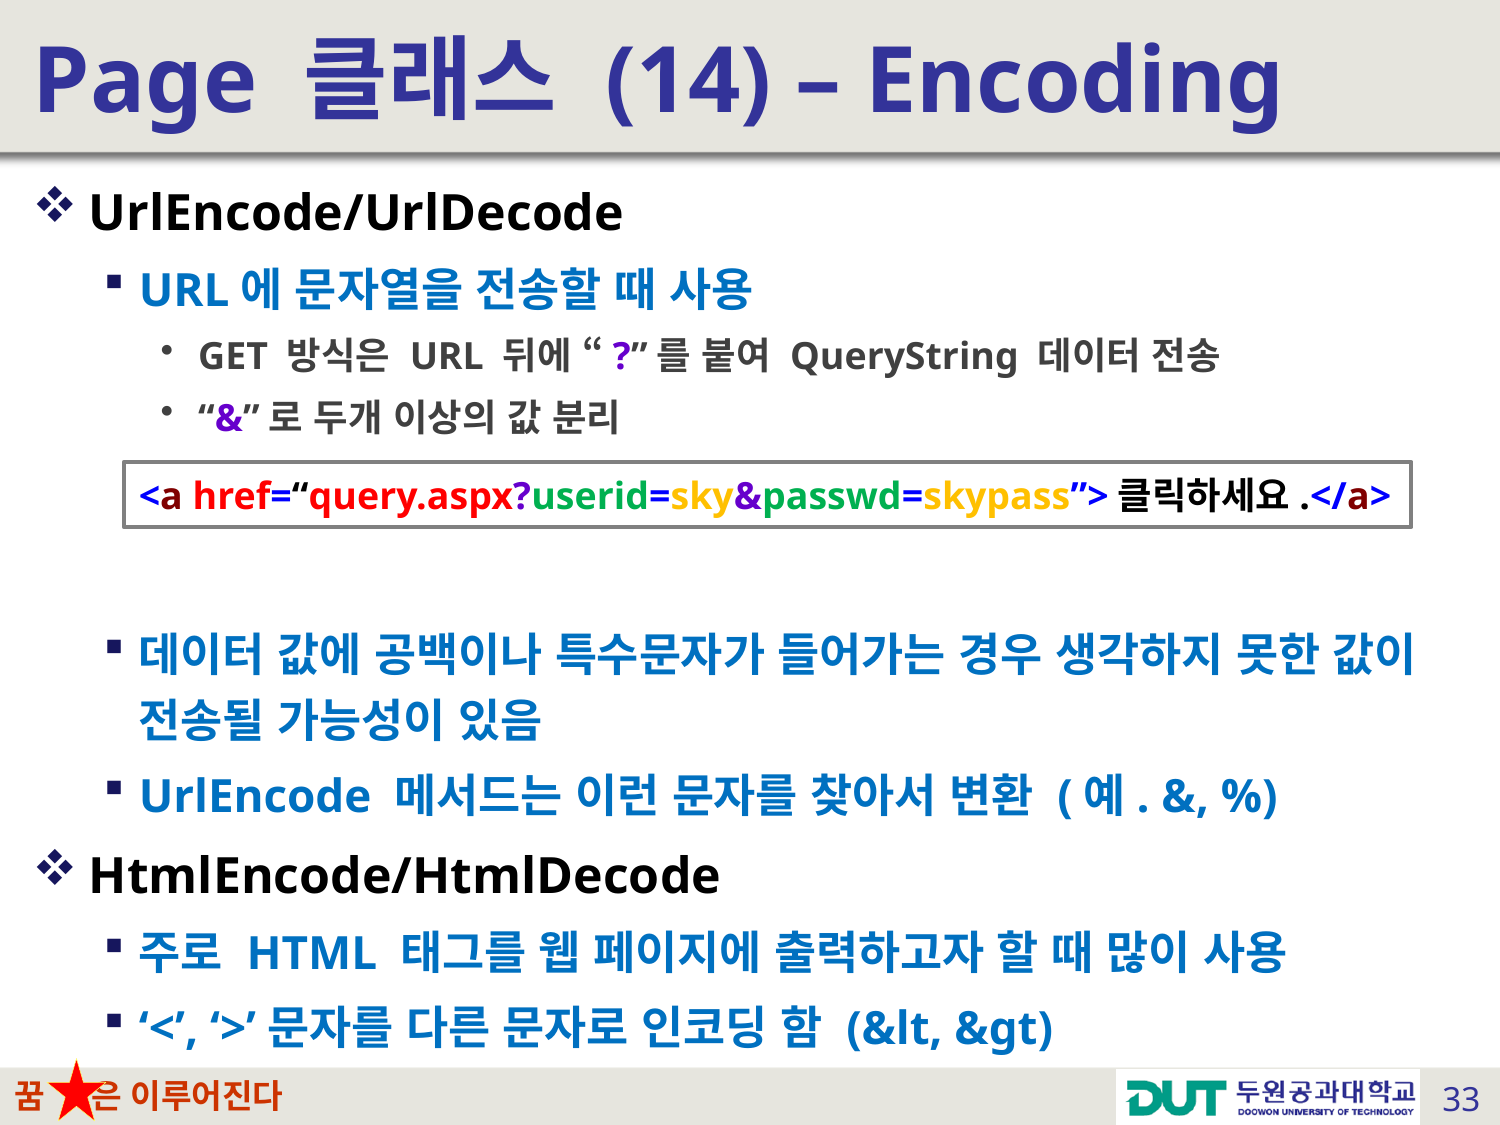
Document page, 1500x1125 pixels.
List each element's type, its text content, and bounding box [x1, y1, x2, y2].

picture [0, 0, 1500, 173]
list UrlEncode/UrlDecode URL에 문자열을 전송할 때 사용 GET 방식은 URL 뒤에 “?”를 붙여 QueryString 데이터 전송 “&”로 두개 이상의 값 분리 데이터 값에 공백이나 특수문자가 들어가는 경우 생각하지 못한 값이 전송될 가능성이 있음 UrlEncode 메서드는 이런 문자를 찾아서 변환 (예. &, %) HtmlEncode/HtmlDecode 주로 HTML 태그를 웹 페이지에 출력하고자 할 때 많이 사용 ‘<’, ‘>’문자를 다른 문자로 인코딩 함 (&lt, &gt) [17, 160, 1487, 1067]
text_box <a href=“query.aspx?userid=sky&passwd=skypass”>클릭하세요.</a> [122, 460, 1413, 529]
picture [100, 1085, 113, 1090]
title Page 클래스 (14) – Encoding [17, 8, 1483, 142]
picture [0, 1066, 1500, 1125]
